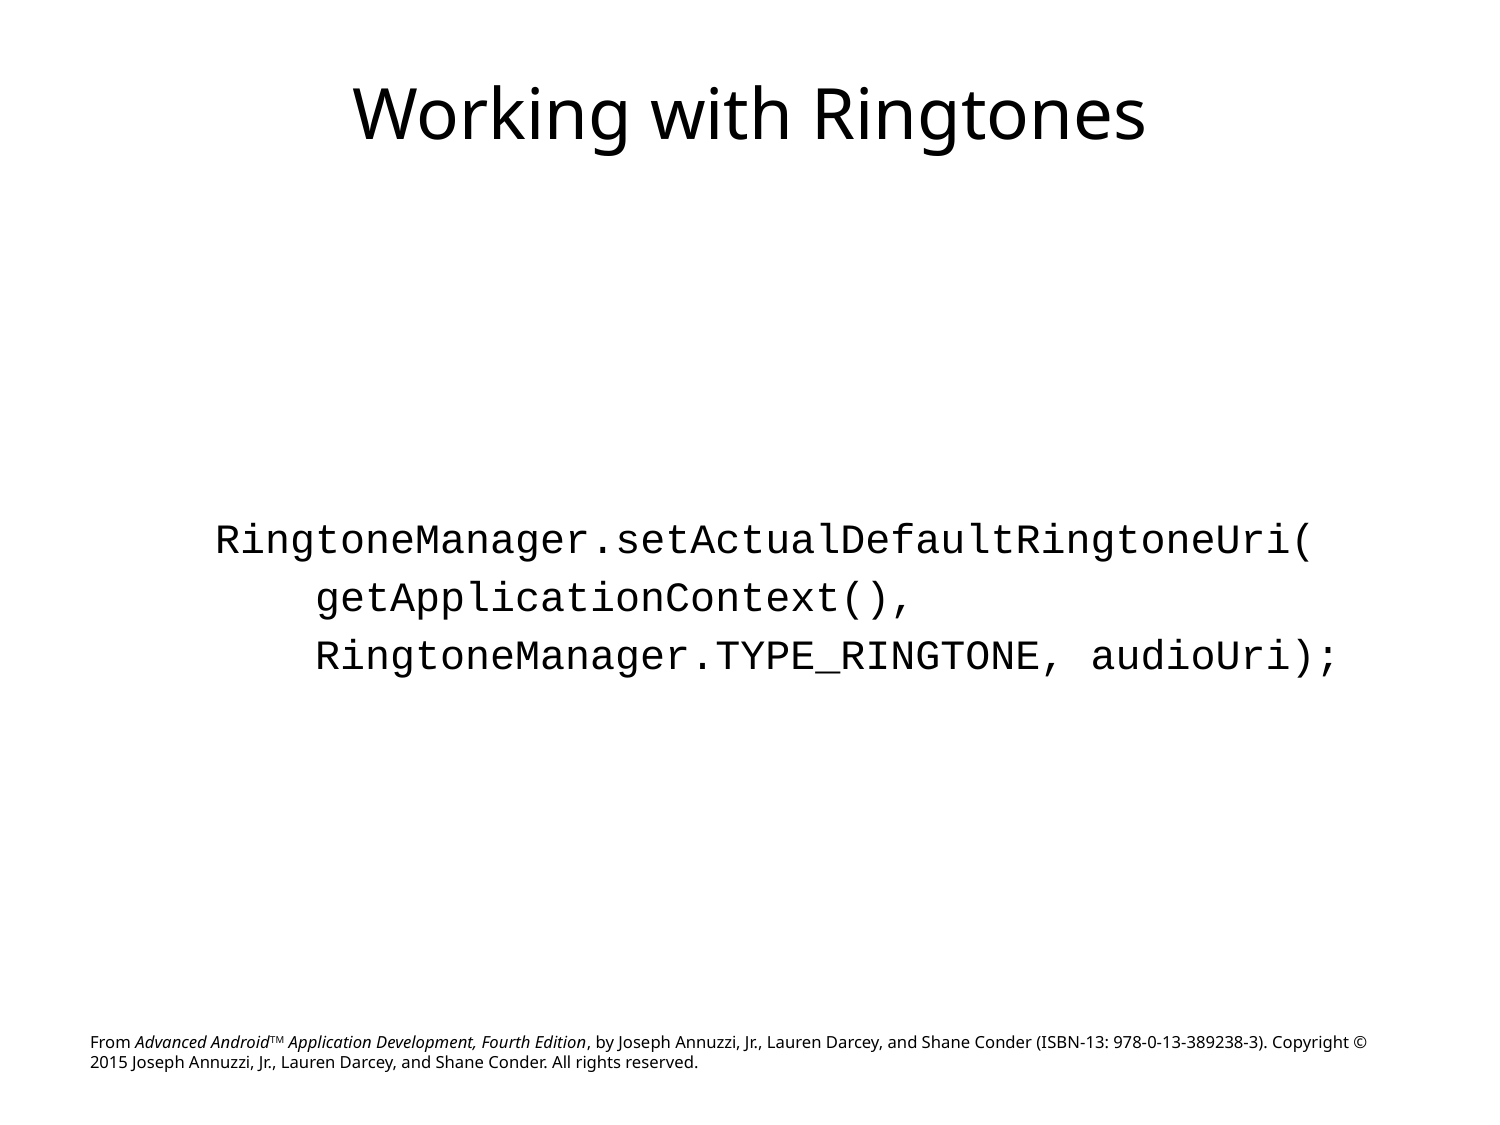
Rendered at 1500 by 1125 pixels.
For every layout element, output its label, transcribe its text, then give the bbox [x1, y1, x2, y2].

title Working with Ringtones [75, 45, 1425, 188]
list RingtoneManager.setActualDefaultRingtoneUri( getApplicationContext(), RingtoneManager.TYPE_RINGTONE, audioUri); [75, 212, 1425, 1005]
footer From Advanced AndroidTM Application Development, Fourth Edition, by Joseph Annuzzi, Jr., Lauren Darcey, and Shane Conder (ISBN-13: 978-0-13-389238-3). Copyright © 2015 Joseph Annuzzi, Jr., Lauren Darcey, and Shane Conder. All rights reserved. [74, 1024, 1426, 1103]
